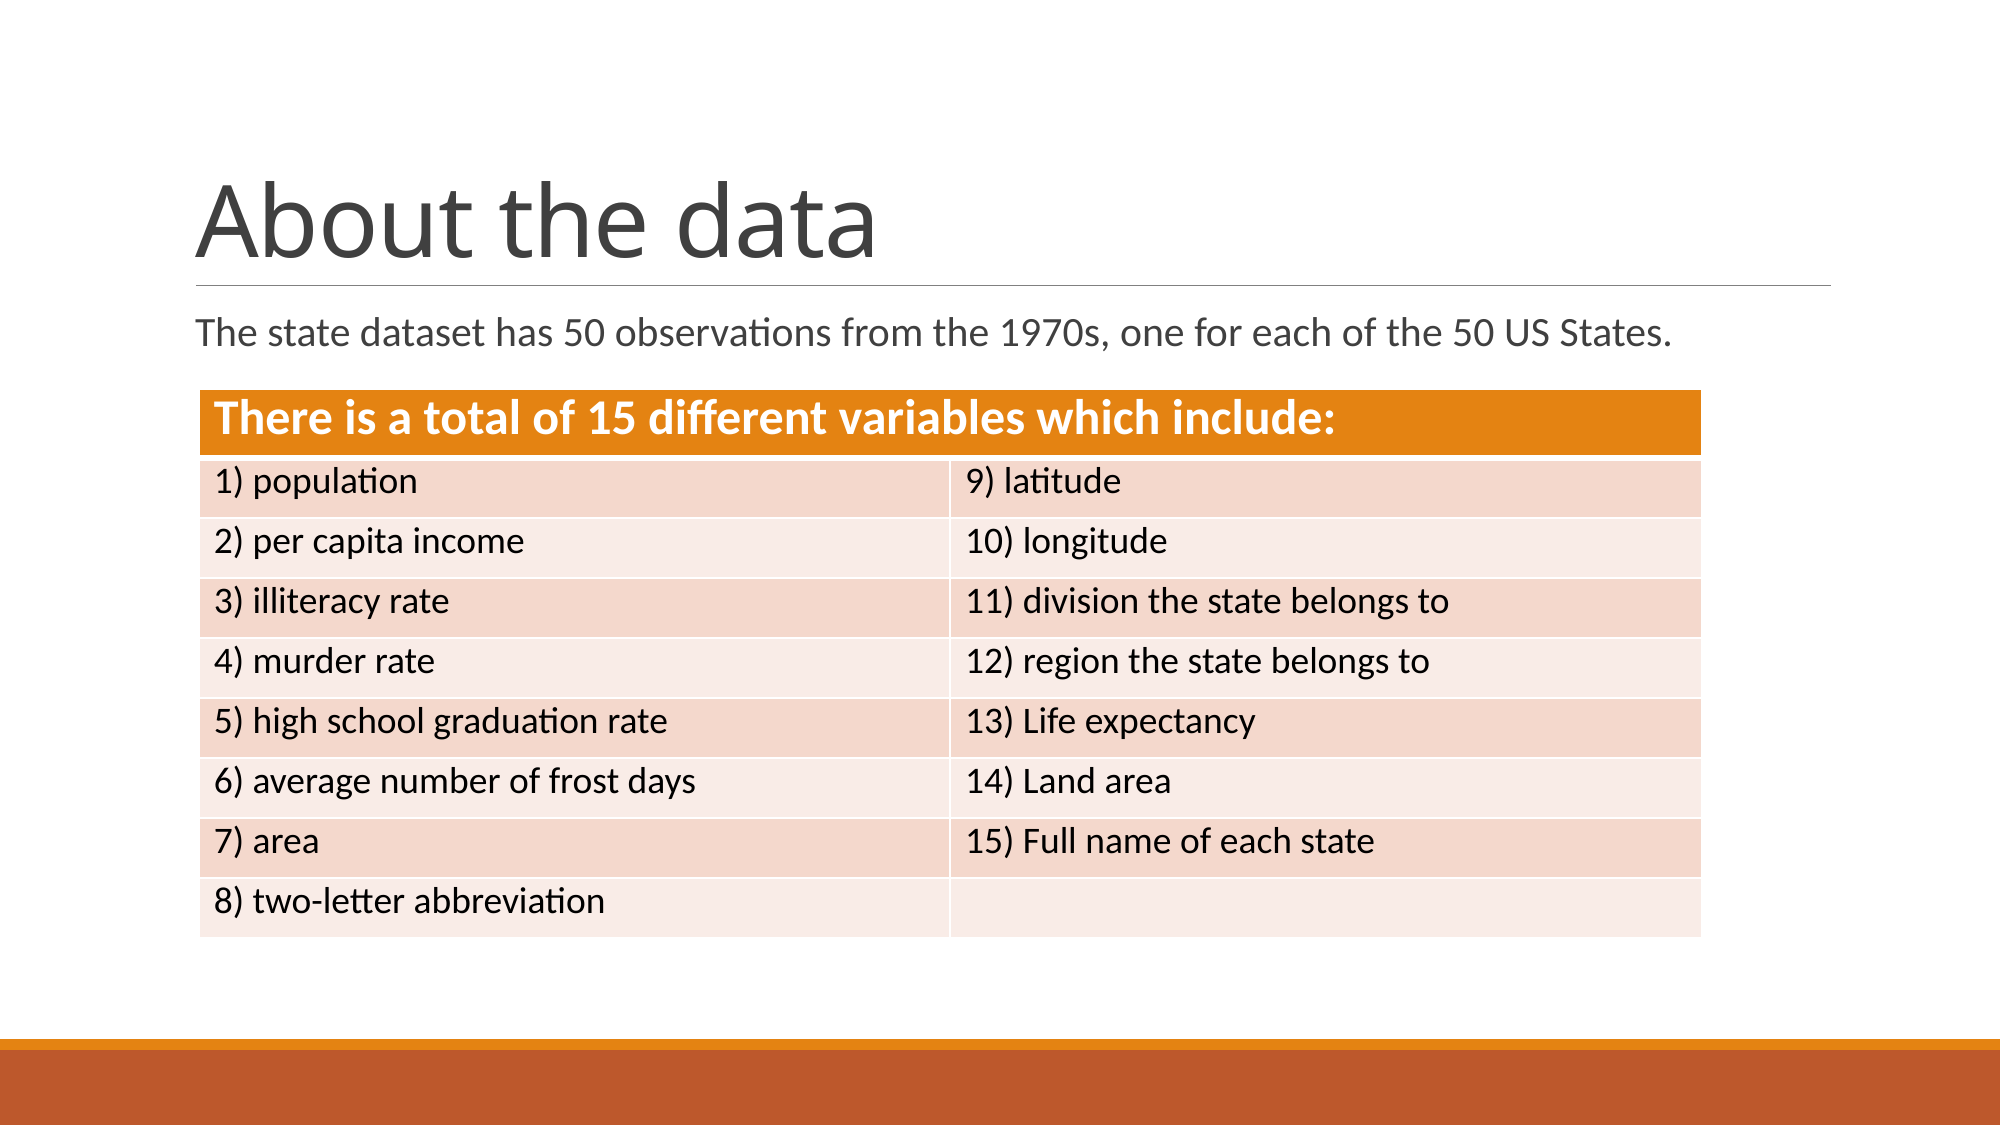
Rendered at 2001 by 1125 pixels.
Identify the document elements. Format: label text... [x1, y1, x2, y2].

table_cell 3) illiteracy rate [200, 579, 949, 637]
table_cell 2) per capita income [200, 519, 949, 577]
table_cell 6) average number of frost days [200, 759, 949, 817]
table_cell 14) Land area [951, 759, 1701, 817]
table_cell 10) longitude [951, 519, 1701, 577]
table_cell 7) area [200, 819, 949, 877]
table_cell 15) Full name of each state [951, 819, 1701, 877]
table_header There is a total of 15 different variables which include: [200, 390, 1701, 455]
table_cell 12) region the state belongs to [951, 639, 1701, 697]
table_cell [951, 879, 1701, 937]
table_cell 9) latitude [951, 461, 1701, 517]
title About the data [180, 47, 1830, 285]
table_cell 4) murder rate [200, 639, 949, 697]
table_cell 5) high school graduation rate [200, 699, 949, 757]
list The state dataset has 50 observations from the 1970s, one for each of the 50 US States. [180, 302, 1830, 963]
table_cell 11) division the state belongs to [951, 579, 1701, 637]
table_cell 1) population [200, 461, 949, 517]
table_cell 8) two-letter abbreviation [200, 879, 949, 937]
table_cell 13) Life expectancy [951, 699, 1701, 757]
